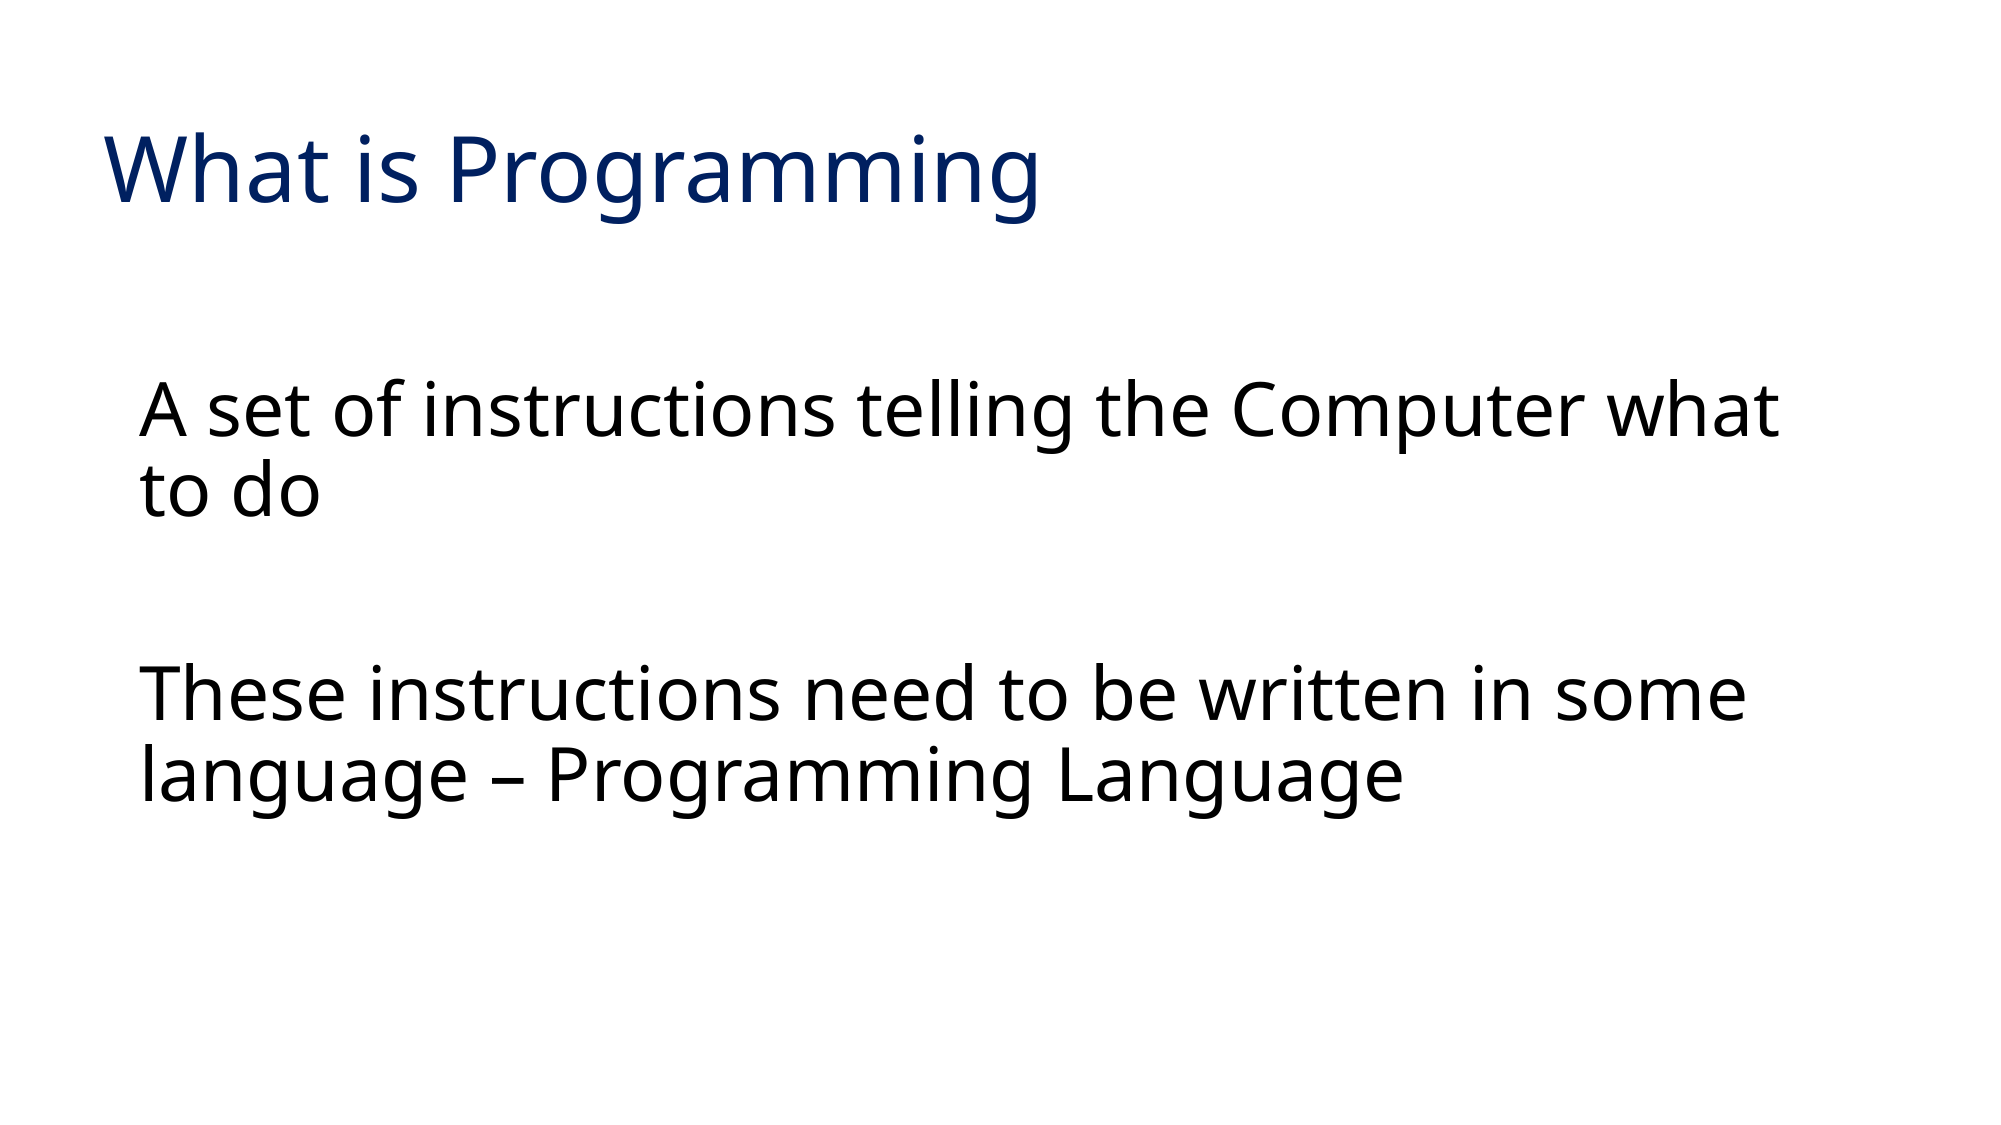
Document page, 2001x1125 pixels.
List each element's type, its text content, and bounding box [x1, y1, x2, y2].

title What is Programming [88, 64, 1814, 282]
list A set of instructions telling the Computer what to do These instructions need to be written in some language – Programming Language [124, 363, 1850, 1061]
